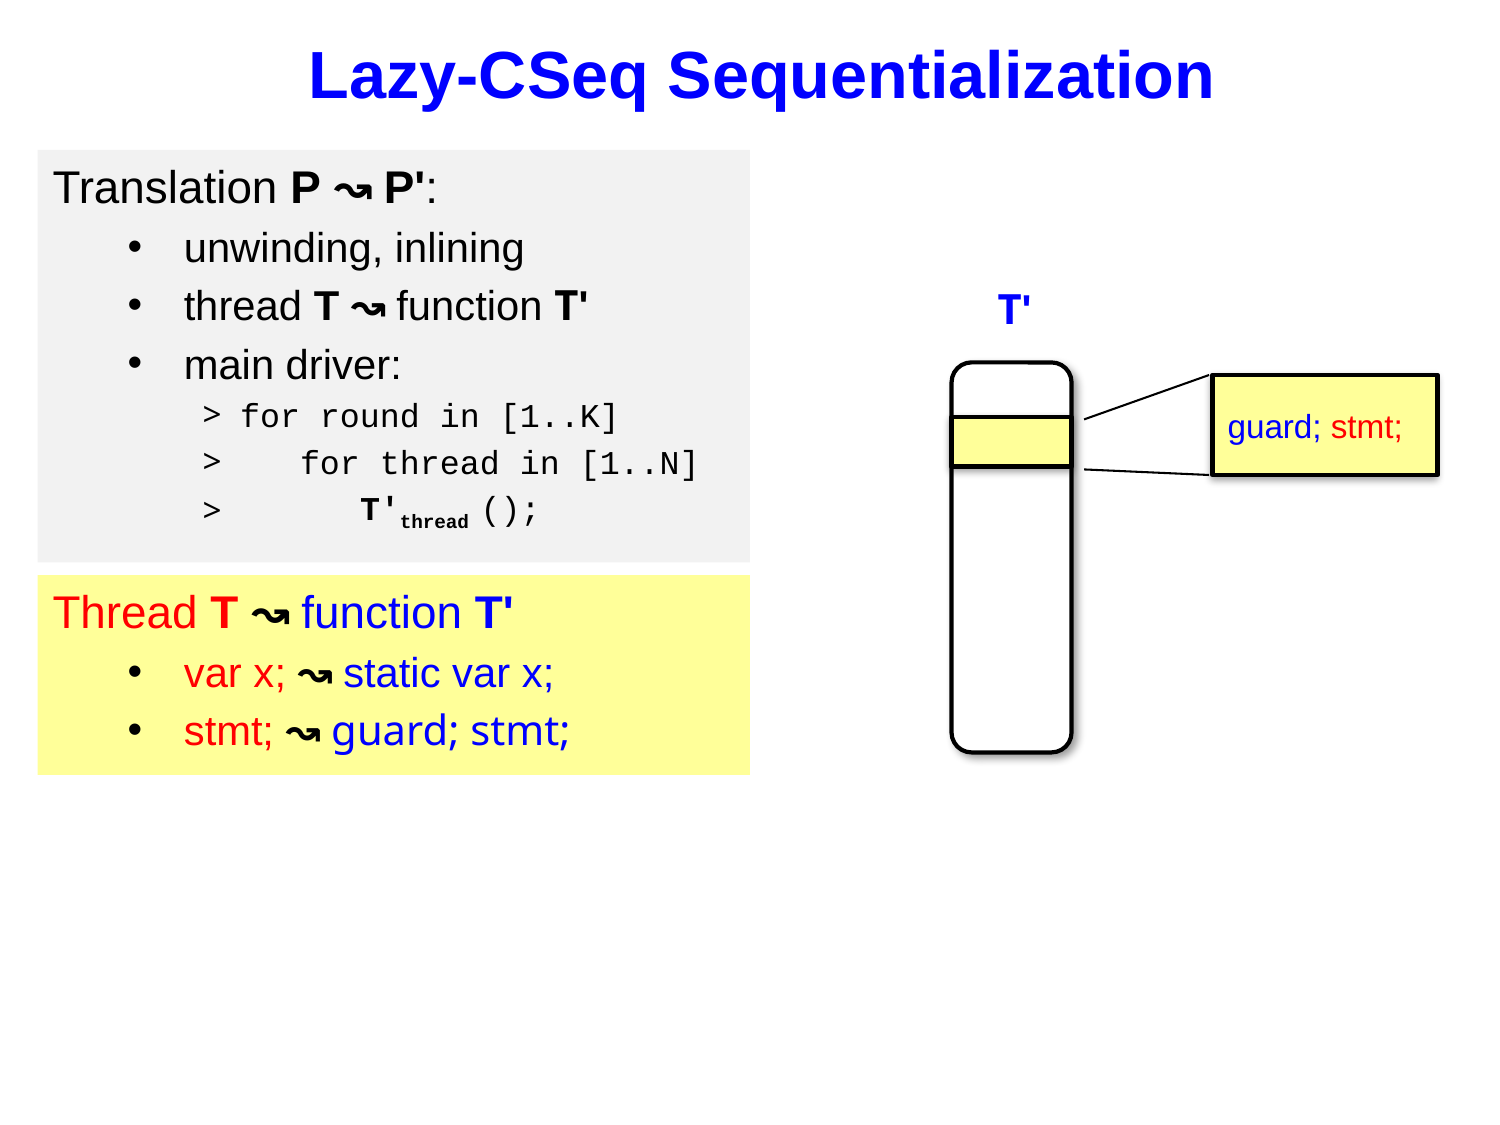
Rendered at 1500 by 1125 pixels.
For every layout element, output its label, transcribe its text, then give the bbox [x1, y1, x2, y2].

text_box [1083, 469, 1210, 476]
list Translation P ↝ P': unwinding, inlining thread T ↝ function T' main driver: for round in [1..K] for thread in [1..N] T'thread (); [37, 149, 751, 563]
title Lazy-CSeq Sequentialization [37, 12, 1488, 131]
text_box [1083, 374, 1210, 420]
text_box Thread T ↝ function T' var x; ↝ static var x; stmt; ↝ guard; stmt; [37, 575, 750, 775]
text_box [949, 474, 1074, 755]
text_box [949, 360, 1074, 417]
text_box T' [970, 275, 1059, 340]
text_box [951, 423, 1072, 466]
text_box guard; stmt; [1212, 374, 1438, 476]
